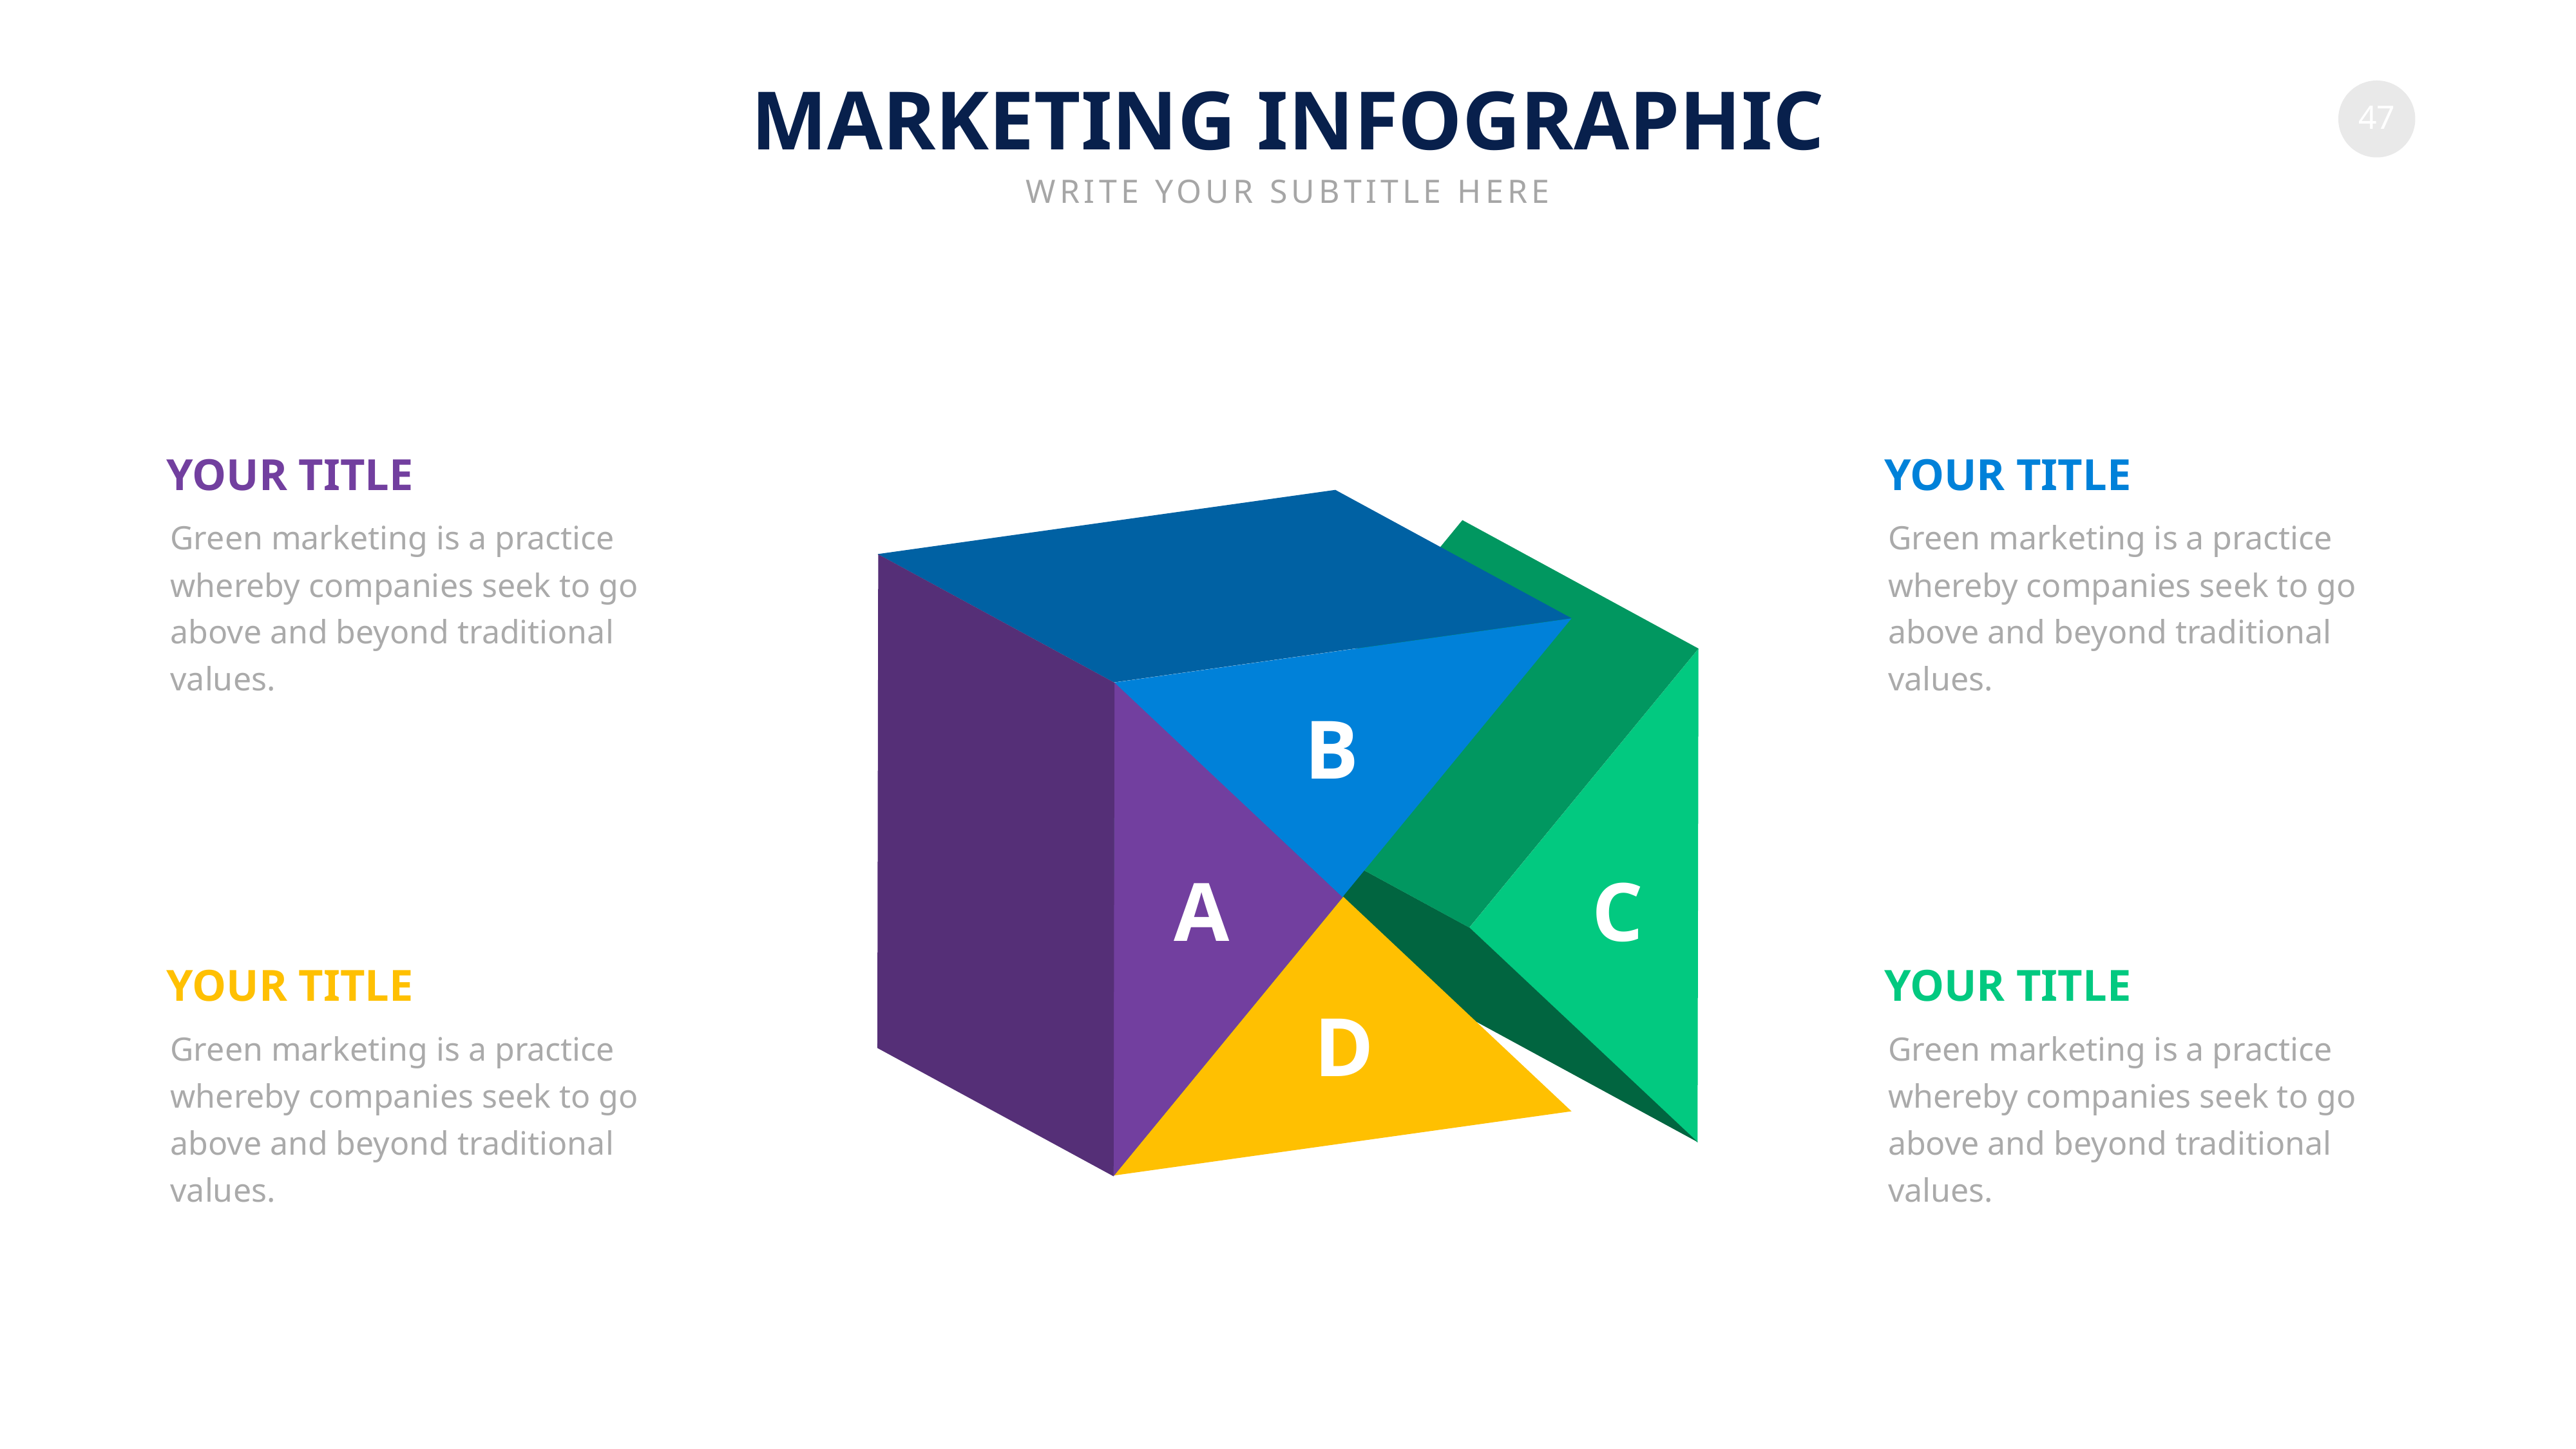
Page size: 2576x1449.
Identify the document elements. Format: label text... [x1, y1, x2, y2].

text_box [1116, 619, 1571, 897]
text_box YOUR TITLE [1875, 442, 2141, 504]
text_box A [1164, 855, 1239, 962]
text_box MARKETING INFOGRAPHIC [741, 64, 1835, 171]
text_box Green marketing is a practice whereby companies seek to go above and beyond traditional values. [1878, 1015, 2416, 1213]
text_box [1114, 682, 1343, 1176]
text_box YOUR TITLE [1875, 953, 2141, 1015]
text_box WRITE YOUR SUBTITLE HERE [1016, 166, 1560, 215]
text_box YOUR TITLE [157, 953, 423, 1015]
text_box [1364, 520, 1699, 928]
text_box [877, 554, 1115, 1177]
text_box C [1582, 855, 1653, 962]
text_box [1470, 649, 1699, 1141]
text_box D [1304, 991, 1384, 1097]
text_box B [1295, 693, 1369, 800]
text_box [879, 489, 1572, 683]
text_box [1114, 897, 1572, 1176]
text_box [1344, 871, 1698, 1142]
text_box Green marketing is a practice whereby companies seek to go above and beyond traditional values. [160, 504, 698, 703]
text_box Green marketing is a practice whereby companies seek to go above and beyond traditional values. [160, 1016, 698, 1213]
text_box YOUR TITLE [157, 442, 423, 504]
text_box Green marketing is a practice whereby companies seek to go above and beyond traditional values. [1878, 504, 2416, 703]
